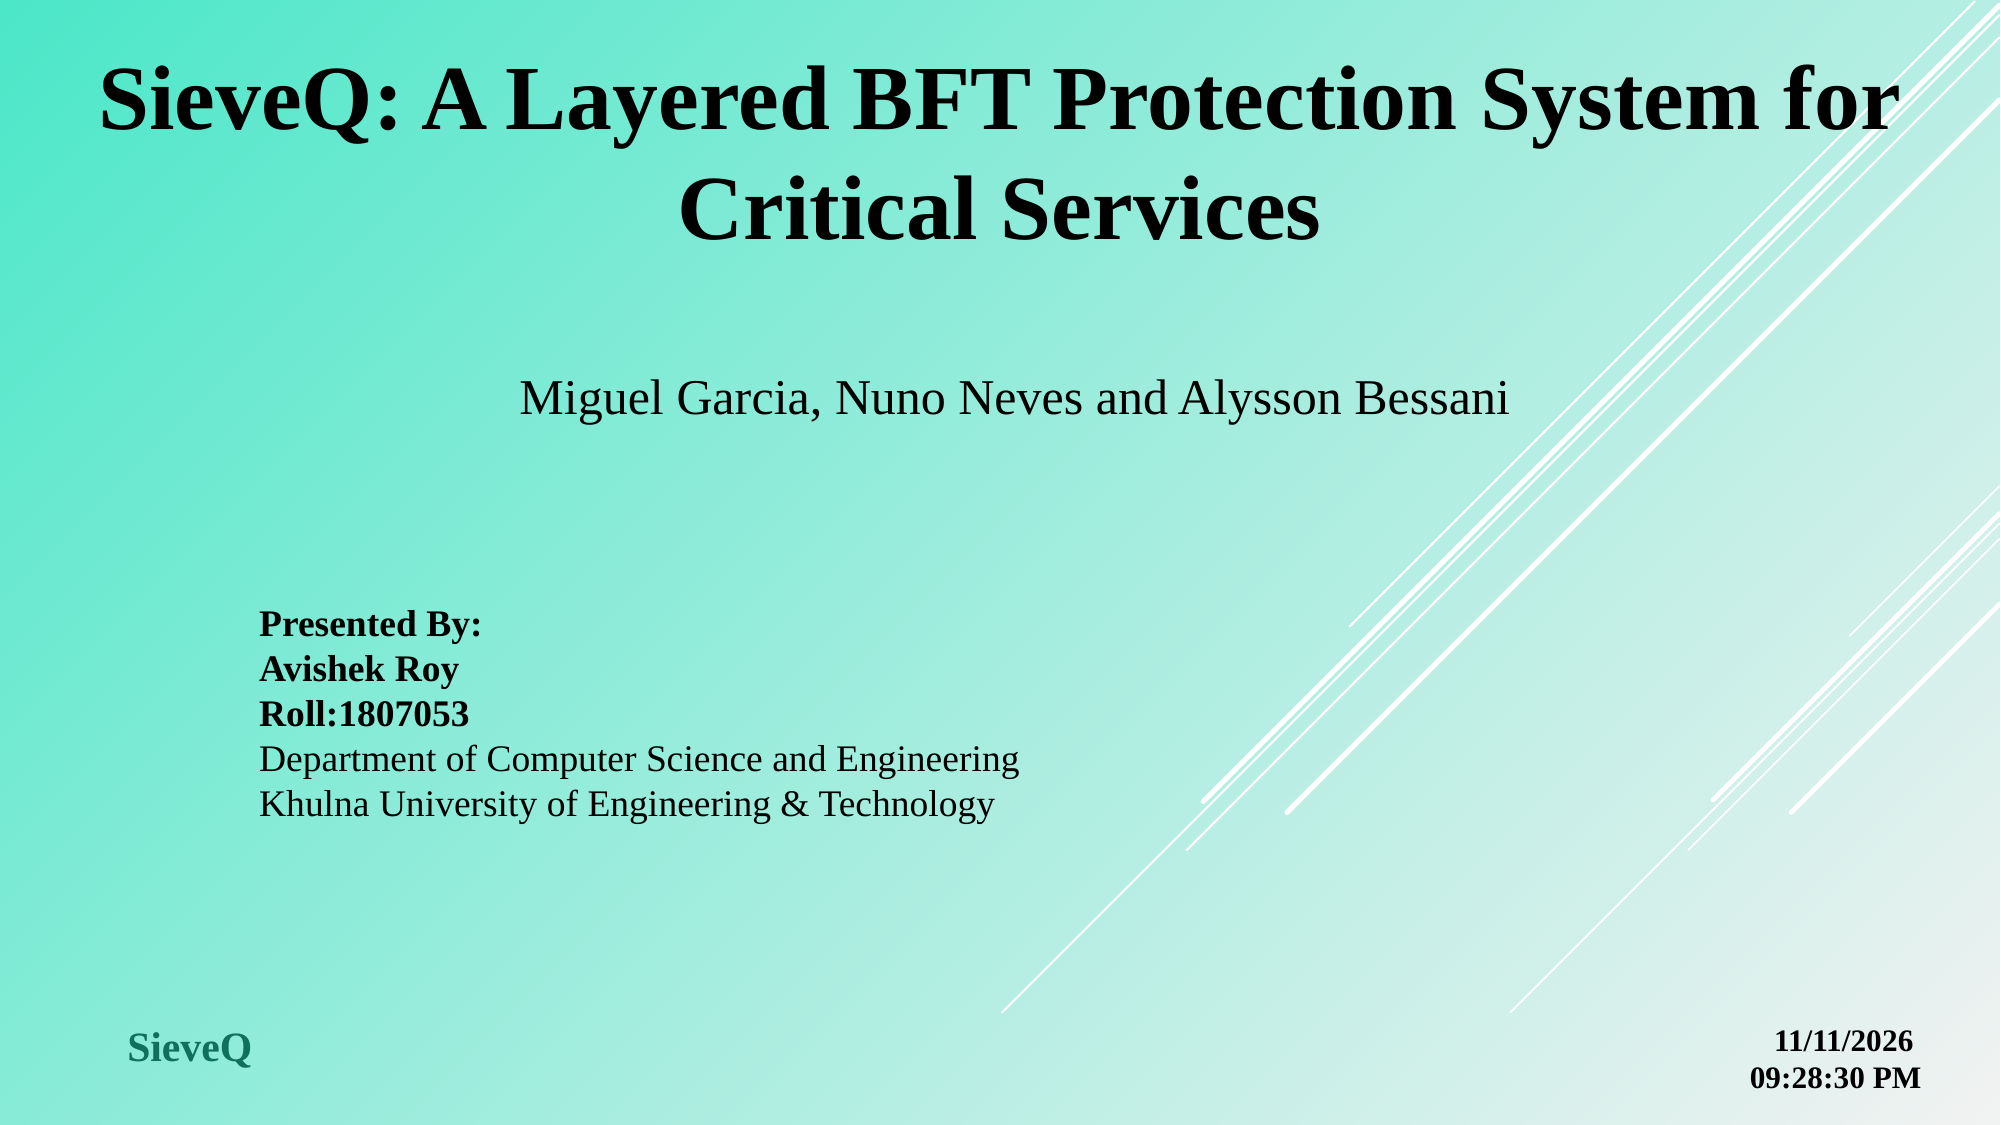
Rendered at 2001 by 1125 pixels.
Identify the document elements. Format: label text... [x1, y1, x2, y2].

footer SieveQ [112, 1012, 1350, 1073]
text_box Miguel Garcia, Nuno Neves and Alysson Bessani [226, 357, 1804, 432]
text_box Presented By: Avishek Roy Roll:1807053 Department of Computer Science and Engineering Khulna University of Engineering & Technology [244, 591, 1625, 902]
text_box SieveQ: A Layered BFT Protection System for Critical Services [0, 30, 2000, 265]
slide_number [1616, 1012, 1937, 1073]
